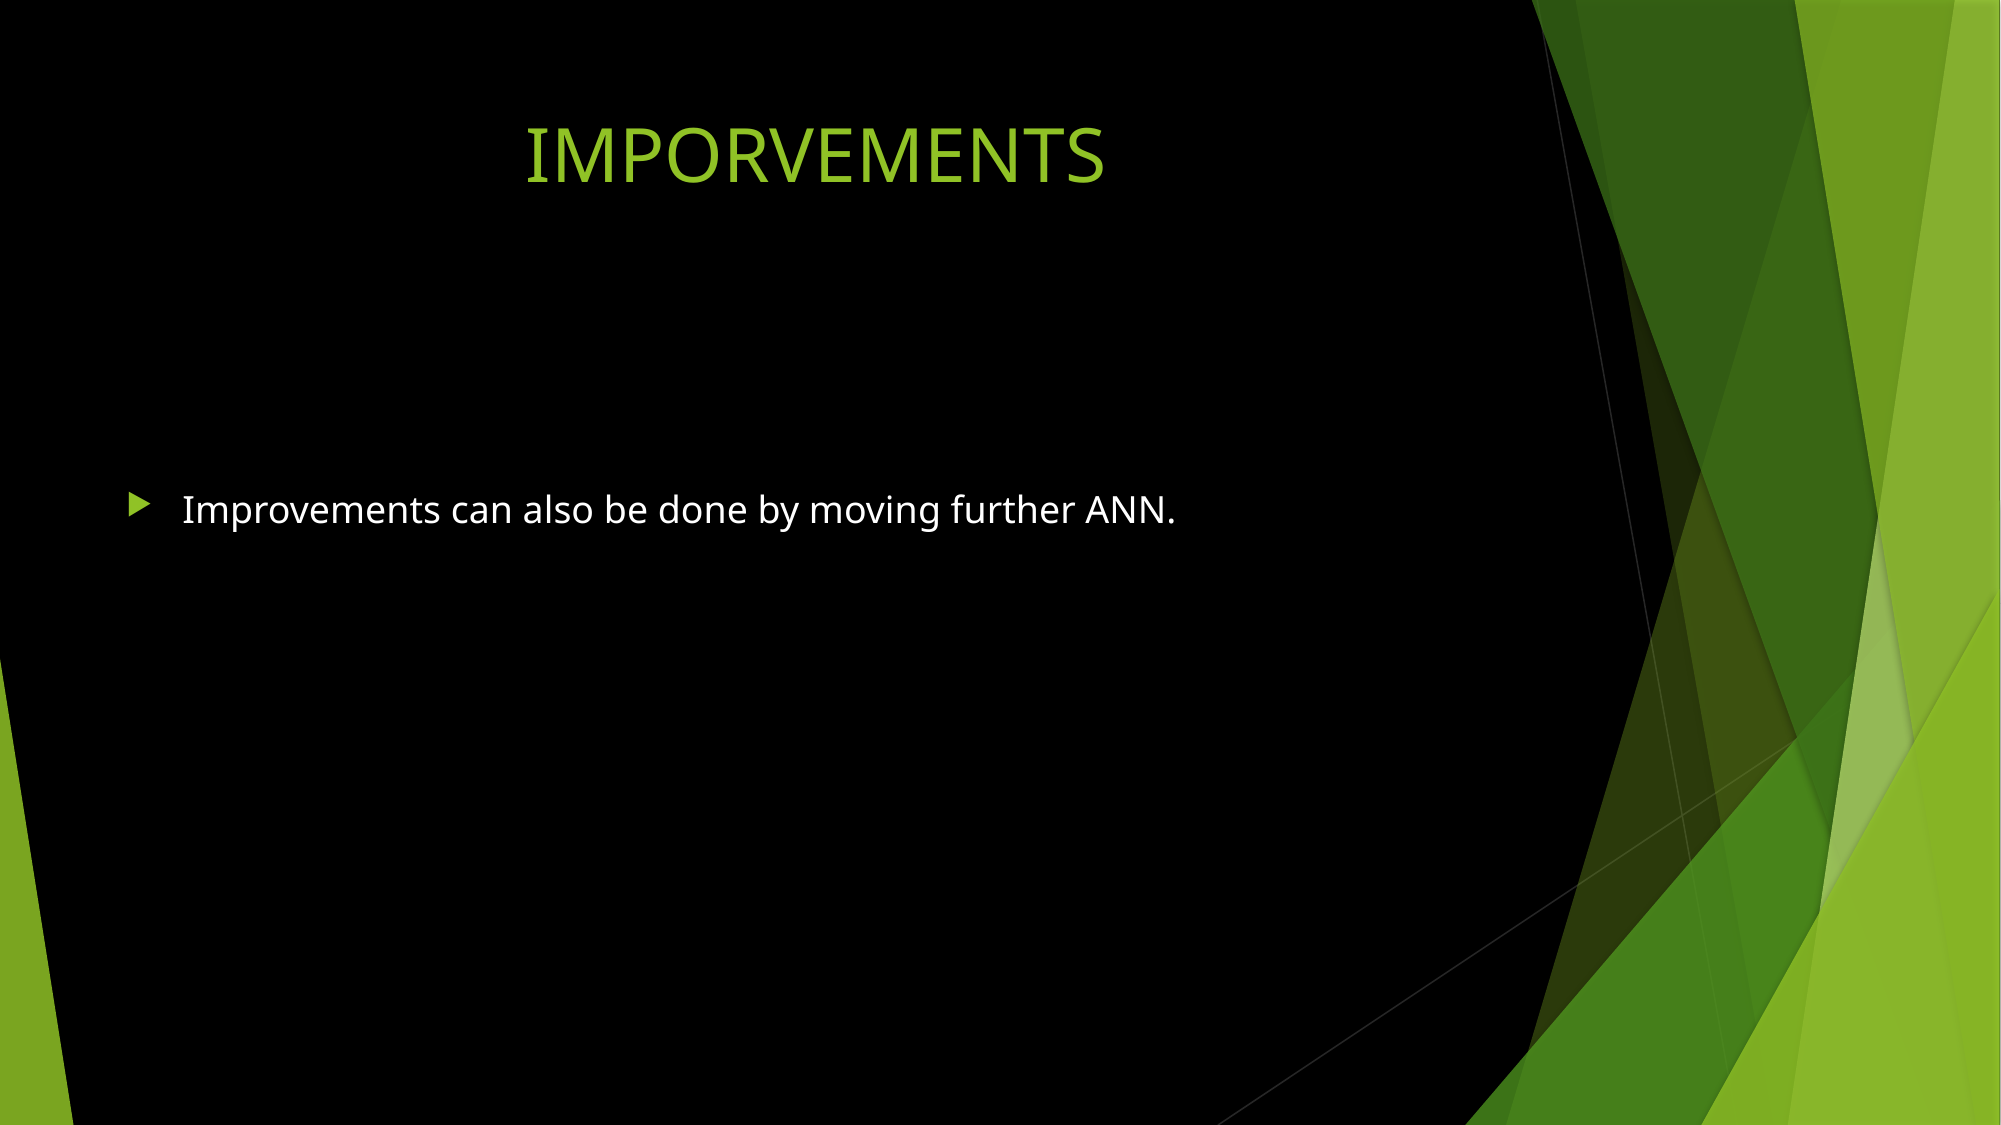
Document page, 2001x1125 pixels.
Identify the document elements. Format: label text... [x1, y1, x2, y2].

list Improvements can also be done by moving further ANN. [111, 412, 1522, 647]
title IMPORVEMENTS [111, 99, 1522, 317]
